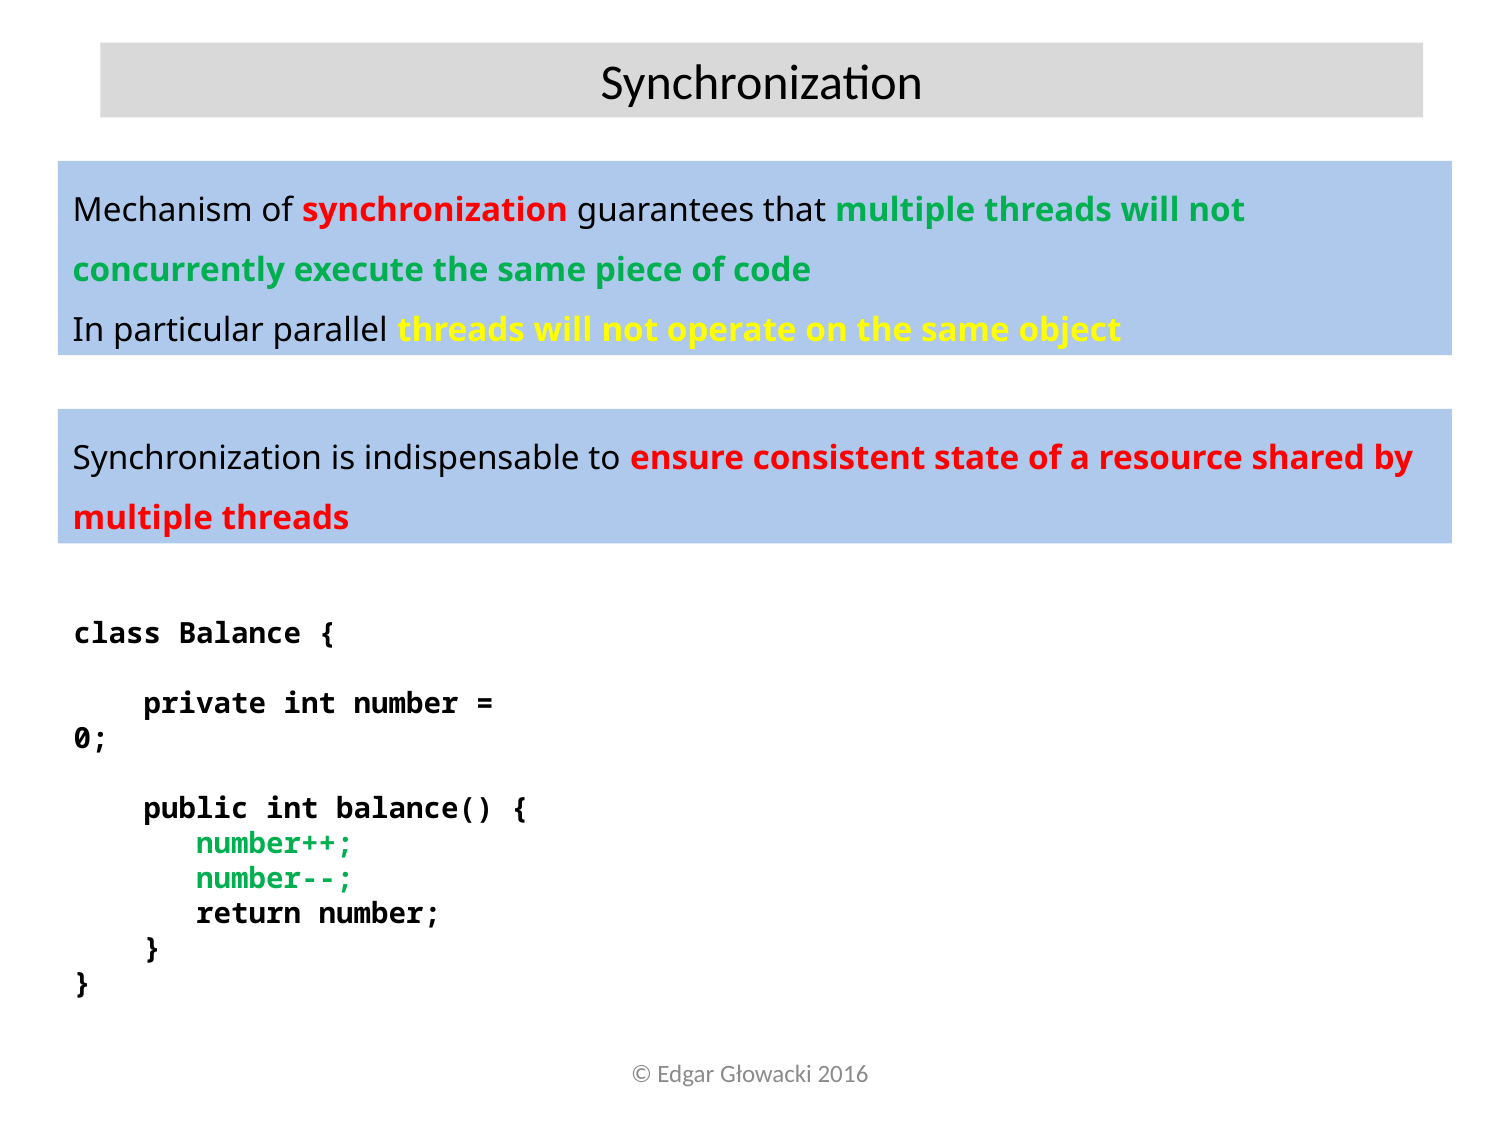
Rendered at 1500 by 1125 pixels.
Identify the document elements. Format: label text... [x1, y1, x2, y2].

text_box Mechanism of synchronization guarantees that multiple threads will not concurrently execute the same piece of code In particular parallel threads will not operate on the same object [57, 160, 1452, 356]
text_box Synchronization [100, 42, 1424, 118]
text_box class Balance { private int number = 0; public int balance() { number++; number--; return number; } } [58, 607, 550, 1007]
footer © Edgar Głowacki 2016 [512, 1042, 988, 1103]
text_box Synchronization is indispensable to ensure consistent state of a resource shared by multiple threads [57, 408, 1452, 544]
